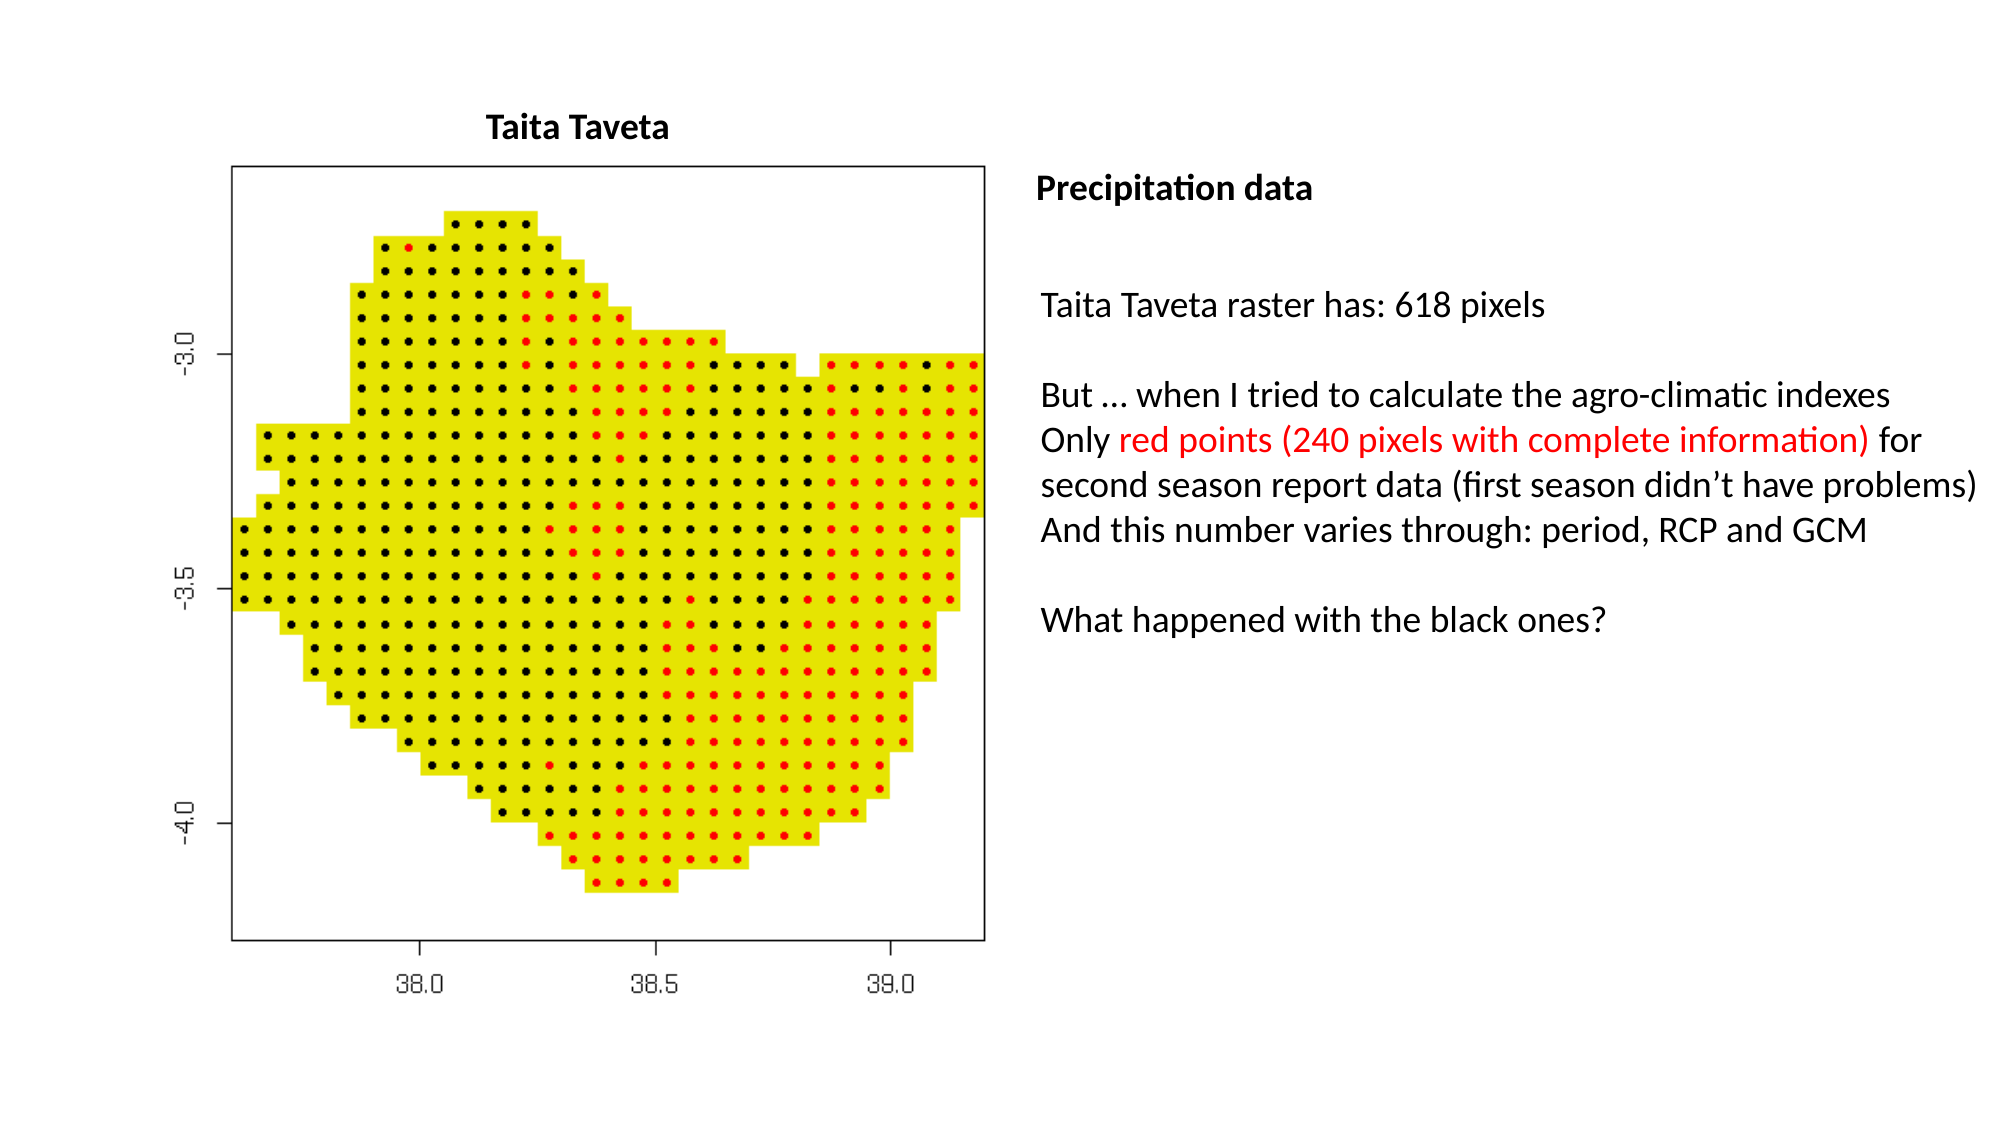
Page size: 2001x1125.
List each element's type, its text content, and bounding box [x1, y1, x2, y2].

text_box Taita Taveta [471, 94, 685, 155]
text_box Precipitation data [1021, 155, 1329, 215]
text_box Taita Taveta raster has: 618 pixels But … when I tried to calculate the agro-climatic indexes Only red points (240 pixels with complete information) for second season report data (first season didn’t have problems) And this number varies through: period, RCP and GCM What happened with the black ones? [1025, 272, 1994, 648]
picture [161, 155, 995, 1012]
